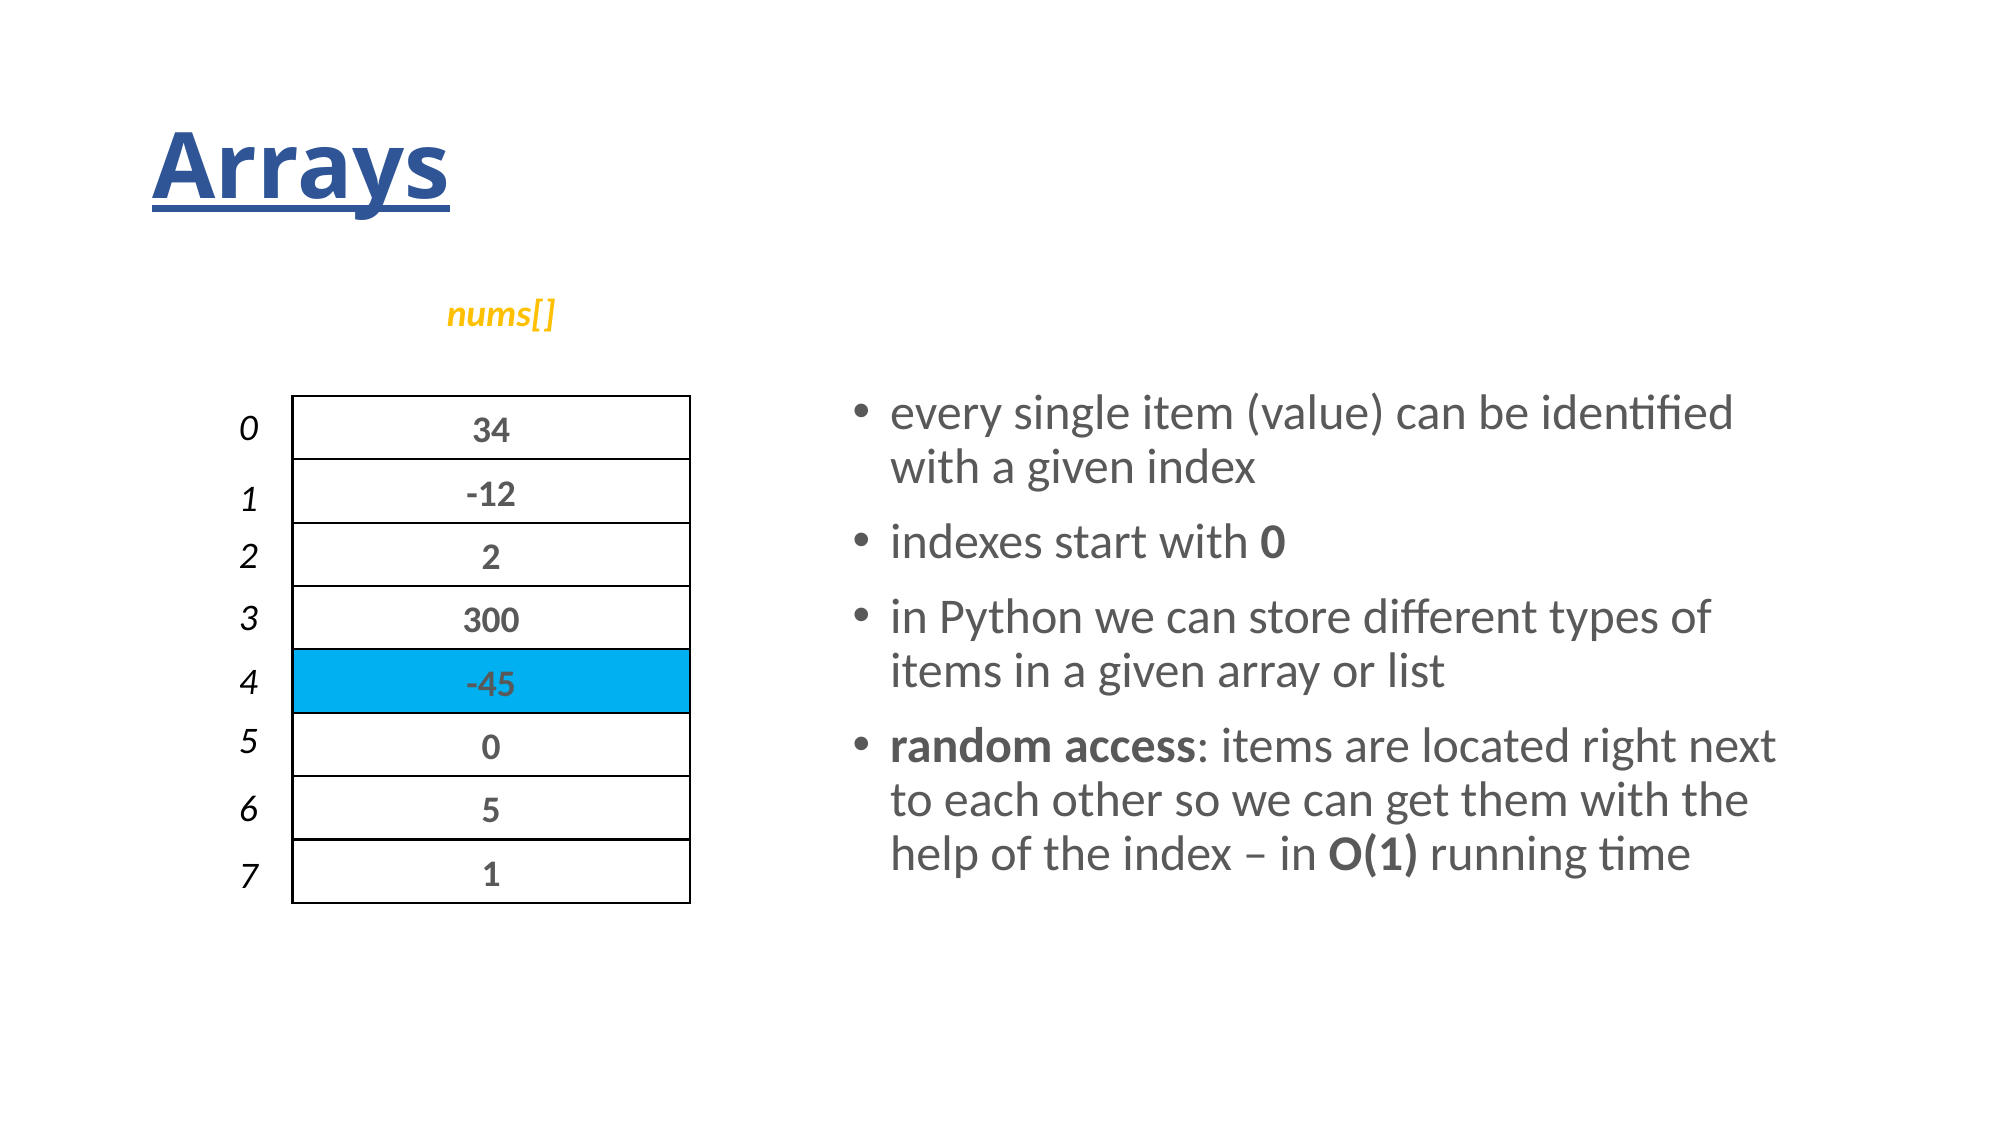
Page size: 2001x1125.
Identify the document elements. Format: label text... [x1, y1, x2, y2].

text_box 4 [224, 649, 273, 708]
text_box 5 [291, 775, 691, 839]
text_box -12 [291, 458, 691, 522]
text_box 3 [224, 586, 273, 646]
text_box 34 [291, 395, 691, 458]
text_box 7 [224, 843, 273, 904]
title Arrays [137, 59, 1863, 278]
text_box 0 [291, 712, 691, 775]
text_box 2 [291, 522, 691, 585]
text_box 6 [224, 776, 273, 836]
text_box 1 [224, 467, 273, 524]
text_box every single item (value) can be identified with a given index indexes start with 0 in Python we can store different types of items in a given array or list random access: items are located right next to each other so we can get them with the help of the index – in O(1) running time [837, 379, 1811, 1093]
text_box -45 [291, 648, 691, 712]
text_box 5 [224, 708, 273, 769]
text_box 300 [291, 585, 691, 648]
text_box 1 [291, 839, 691, 904]
text_box 2 [224, 524, 273, 584]
text_box 0 [224, 395, 273, 456]
text_box nums[] [432, 281, 571, 341]
